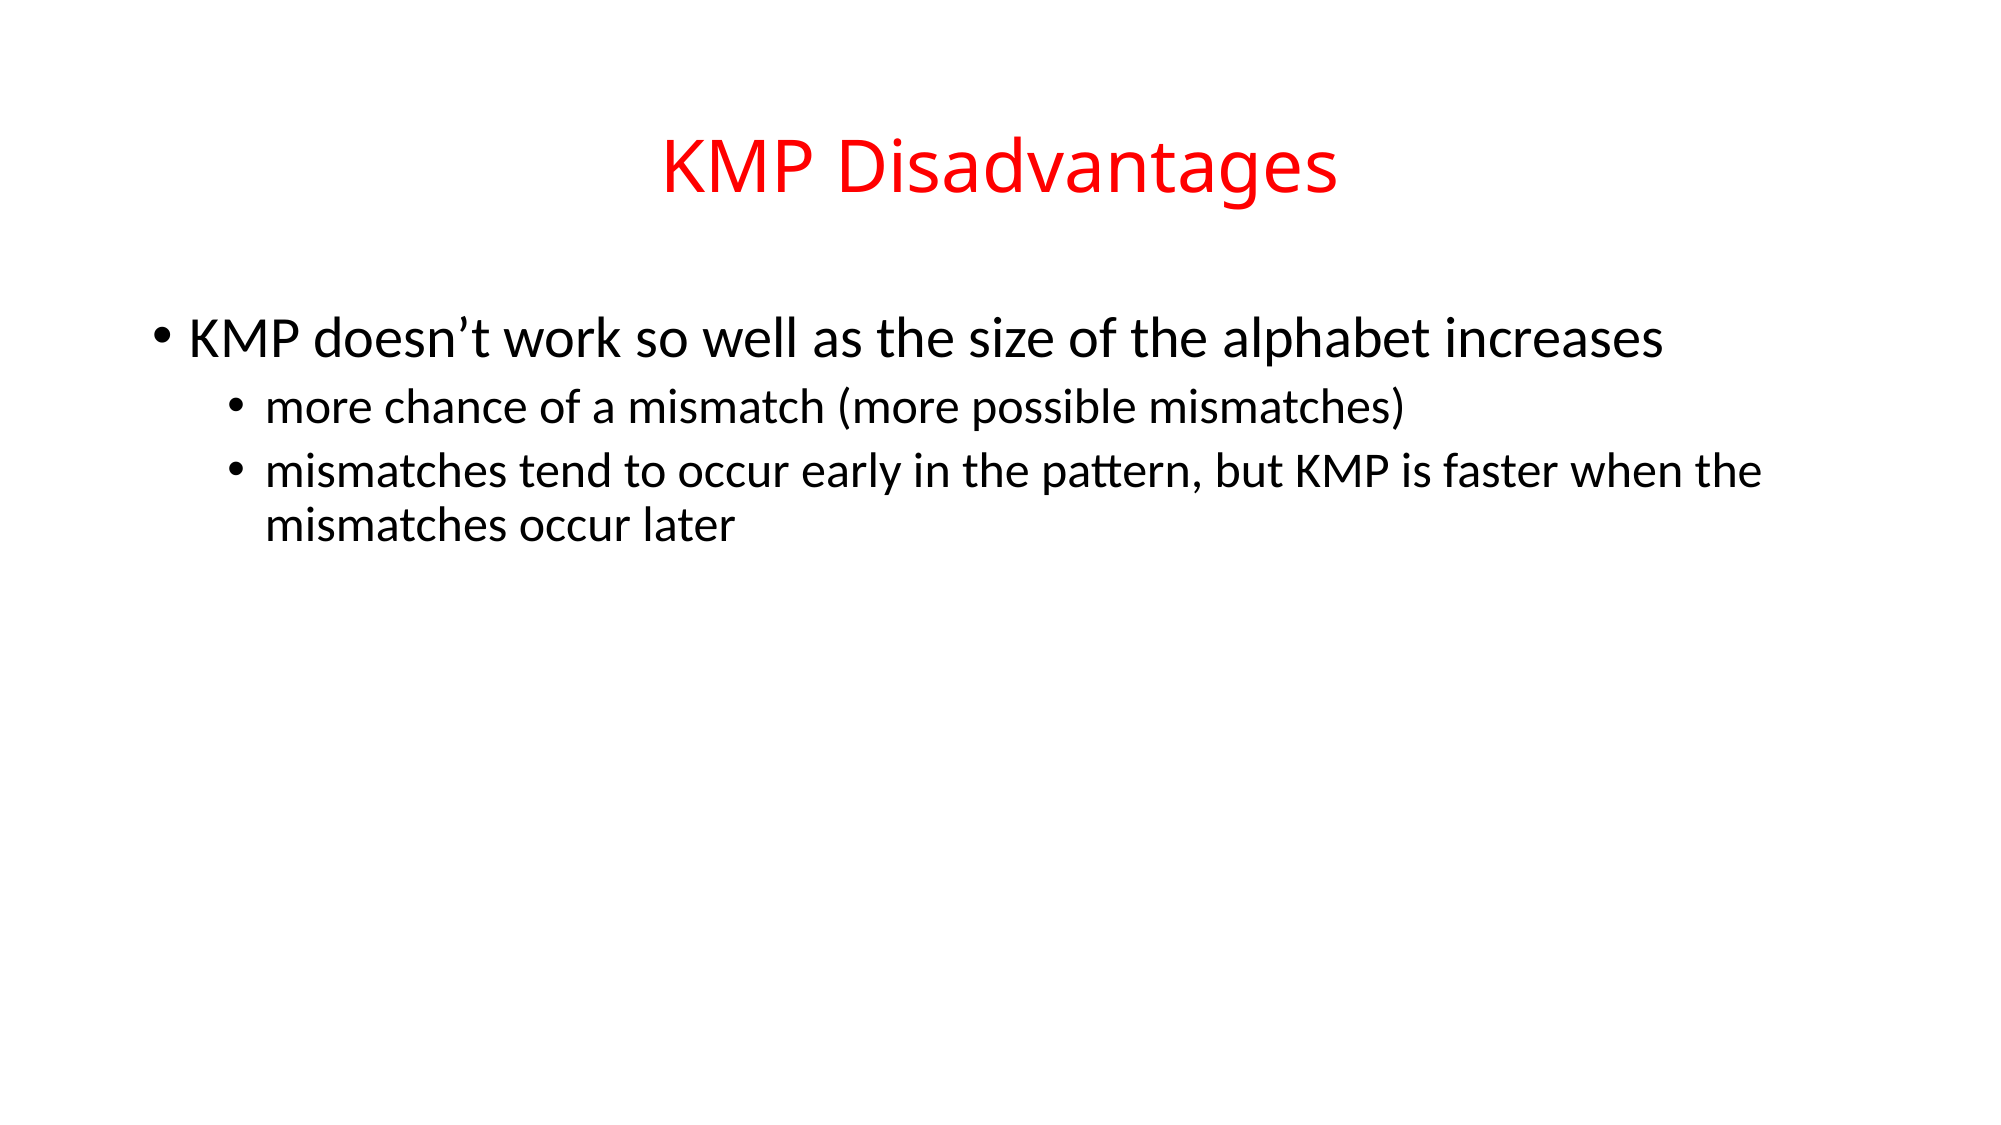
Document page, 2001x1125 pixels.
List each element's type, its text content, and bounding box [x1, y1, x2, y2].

list KMP doesn’t work so well as the size of the alphabet increases more chance of a mismatch (more possible mismatches) mismatches tend to occur early in the pattern, but KMP is faster when the mismatches occur later [137, 299, 1863, 1014]
title KMP Disadvantages [137, 59, 1863, 278]
